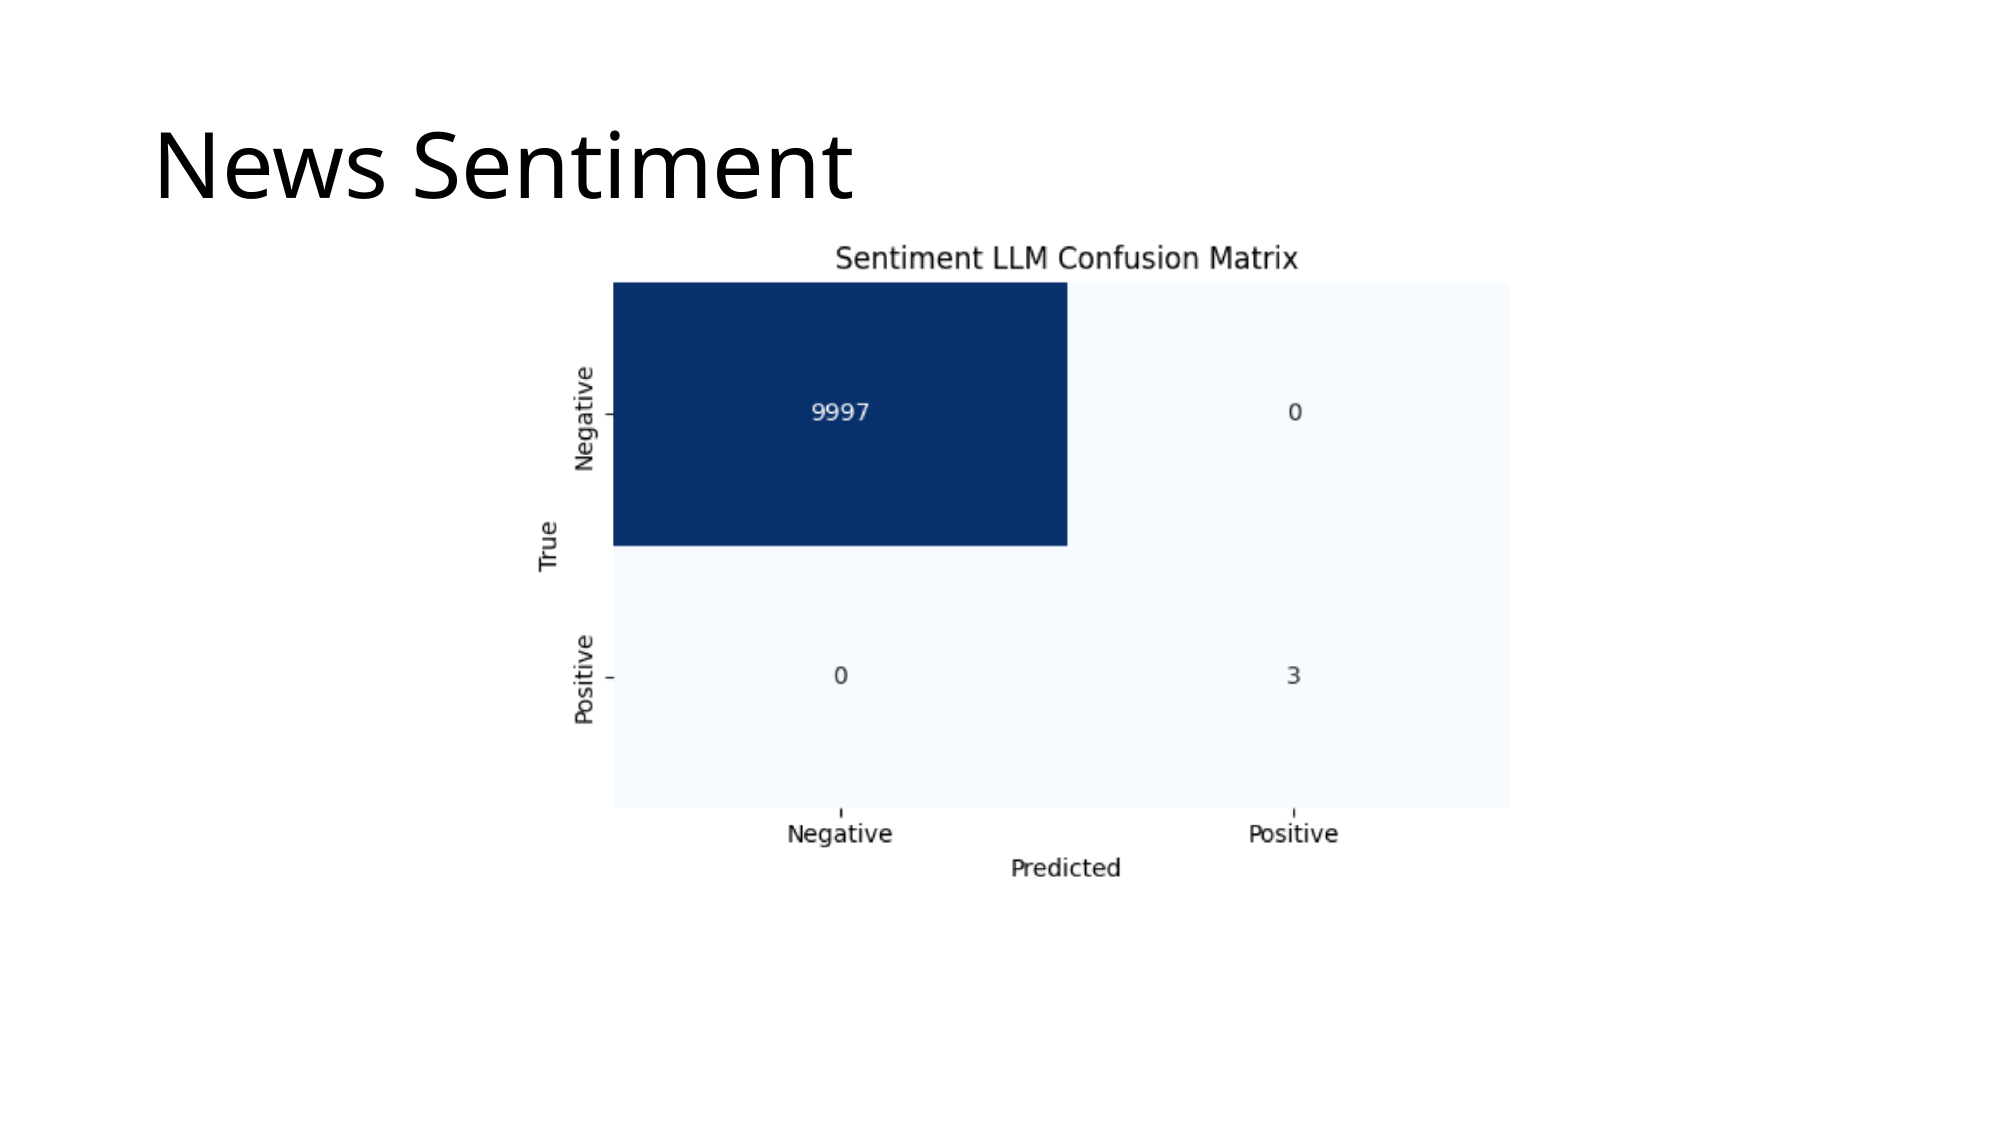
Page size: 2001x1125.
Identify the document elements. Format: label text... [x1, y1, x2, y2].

picture [491, 224, 1509, 901]
title News Sentiment [137, 59, 1863, 278]
